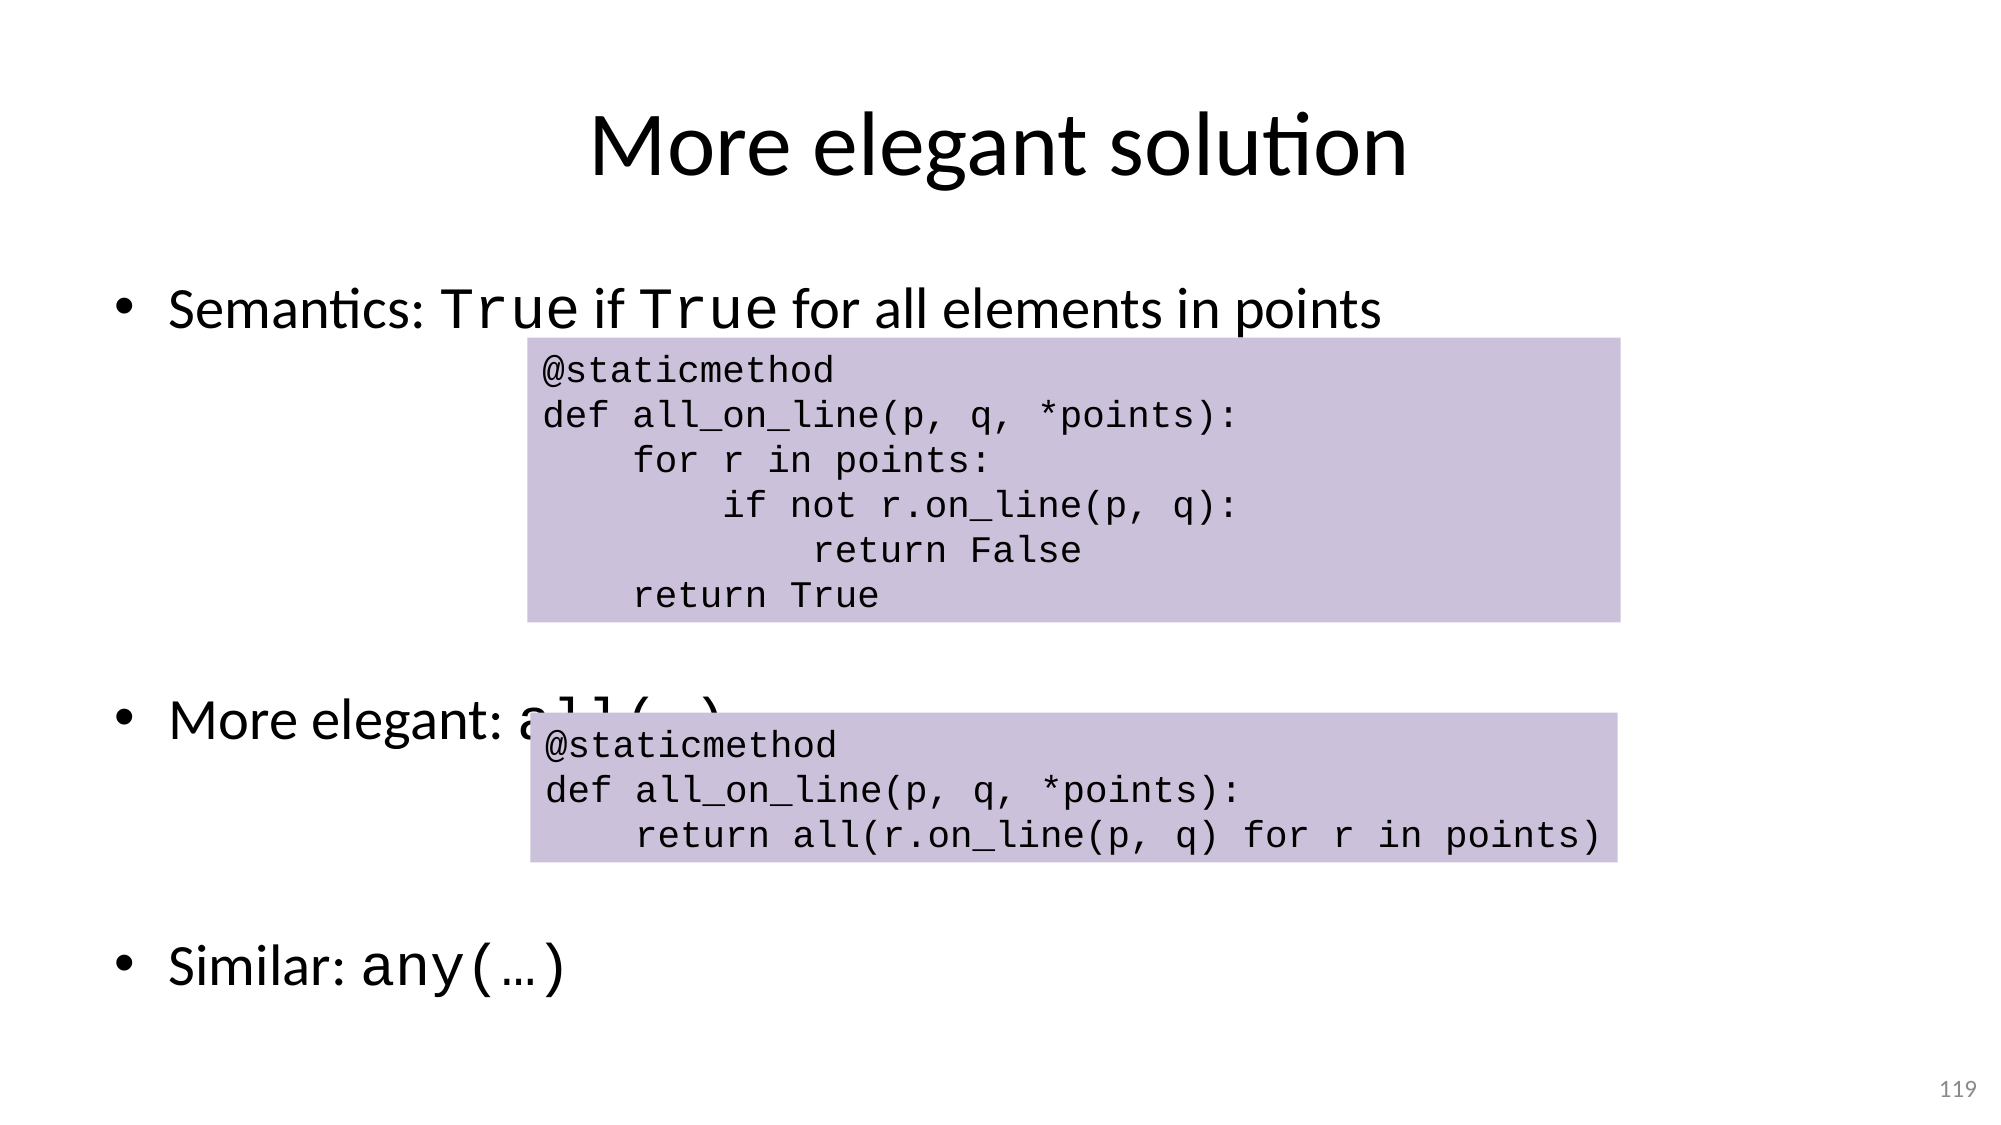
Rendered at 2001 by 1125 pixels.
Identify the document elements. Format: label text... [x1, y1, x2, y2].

list Semantics: True if True for all elements in points More elegant: all(…) Similar: any(…) [99, 262, 1900, 1005]
slide_number 119 [1525, 1057, 1993, 1118]
text_box @staticmethod def all_on_line(p, q, *points): for r in points: if not r.on_line(p, q): return False return True [527, 337, 1621, 623]
text_box @staticmethod def all_on_line(p, q, *points): return all(r.on_line(p, q) for r in points) [530, 712, 1618, 863]
title More elegant solution [99, 45, 1900, 233]
